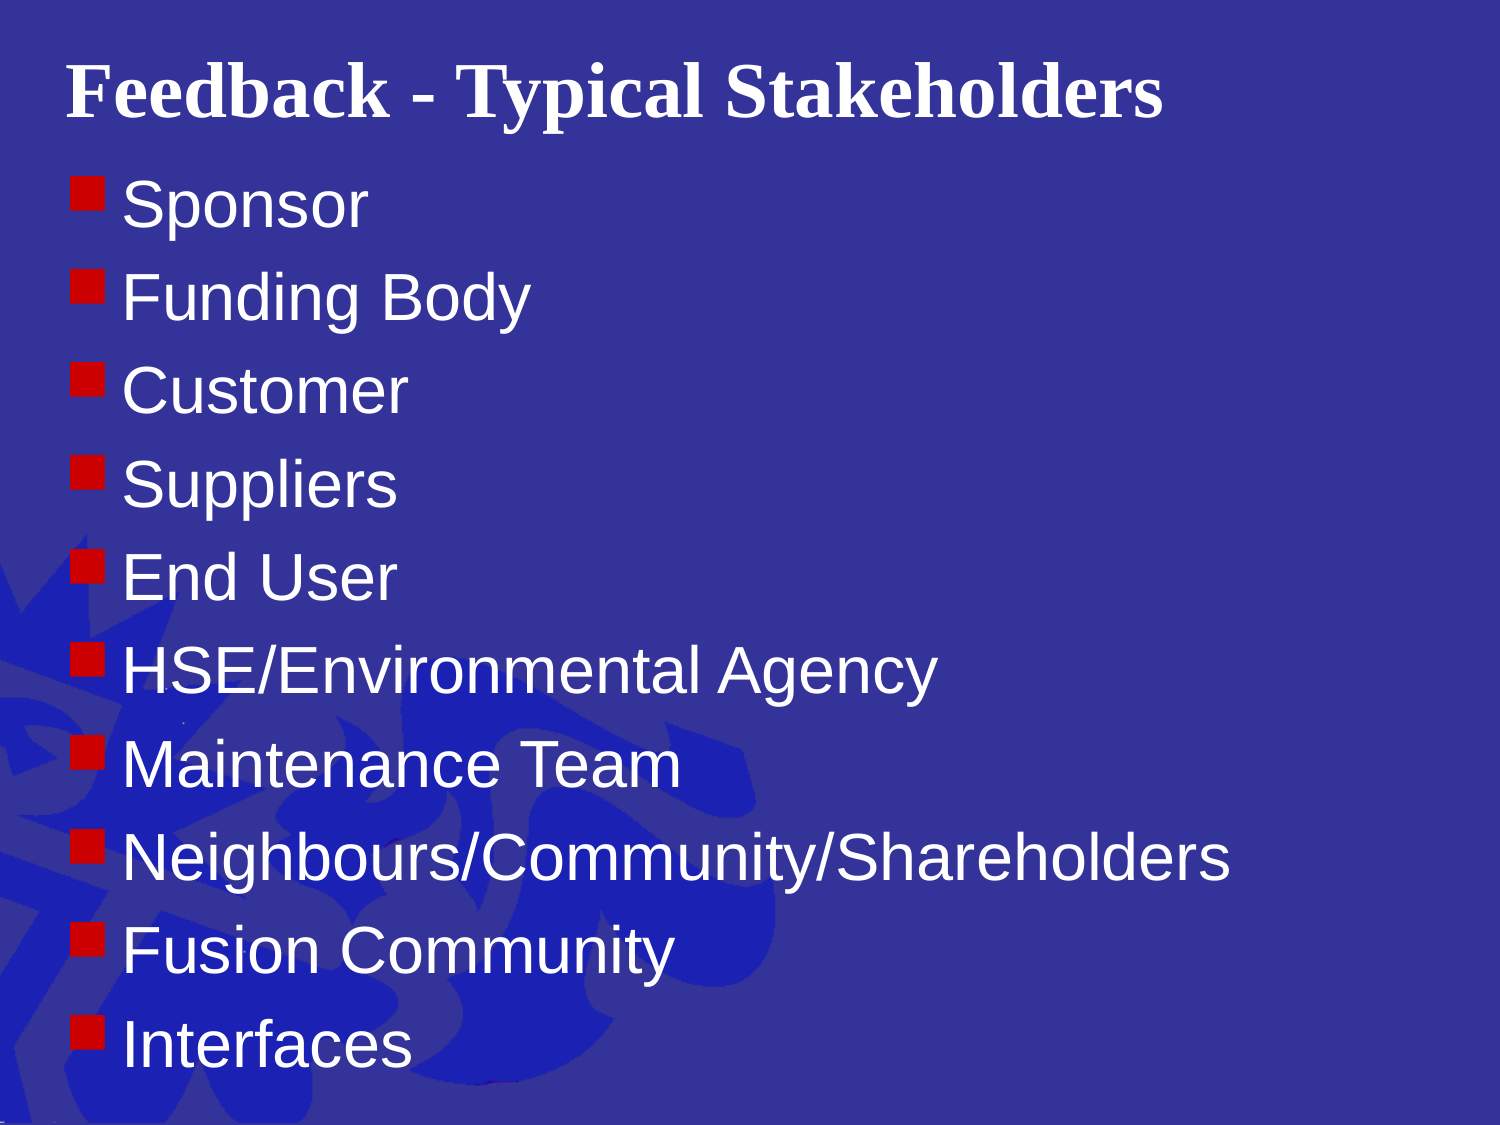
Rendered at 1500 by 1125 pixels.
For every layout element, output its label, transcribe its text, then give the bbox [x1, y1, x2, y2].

picture [0, 527, 807, 1125]
title Feedback - Typical Stakeholders [50, 18, 1463, 153]
list Sponsor Funding Body Customer Suppliers End User HSE/Environmental Agency Maintenance Team Neighbours/Community/Shareholders Fusion Community Interfaces [50, 153, 1463, 1107]
